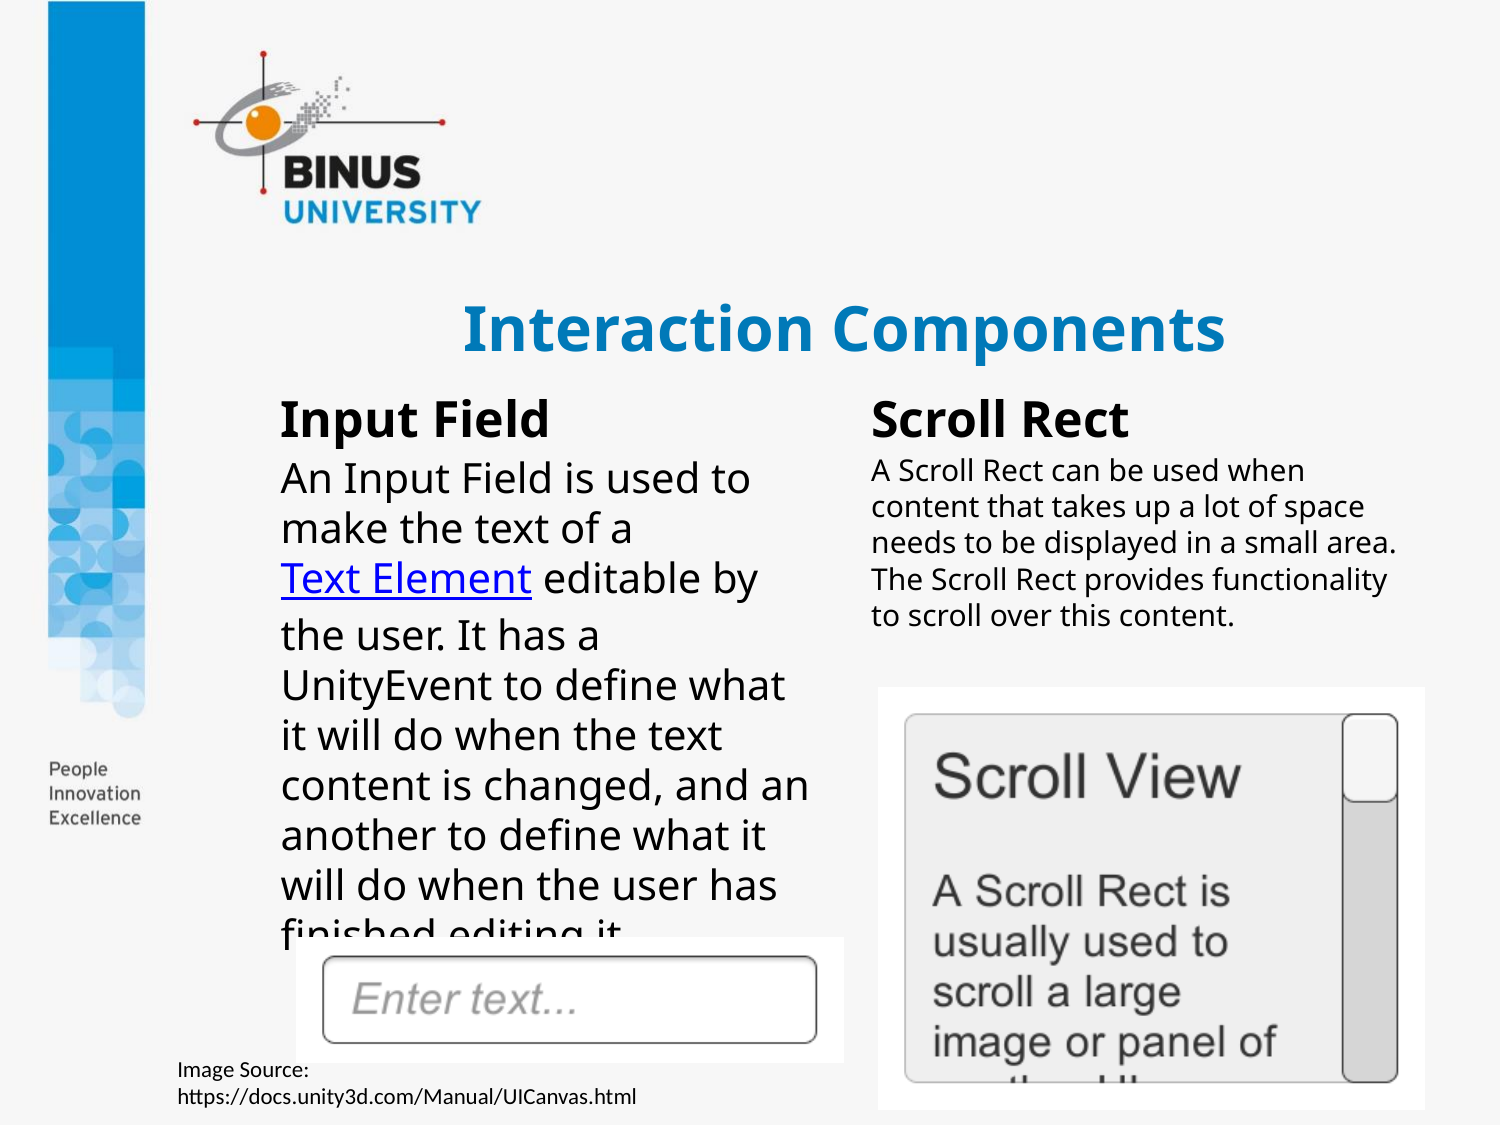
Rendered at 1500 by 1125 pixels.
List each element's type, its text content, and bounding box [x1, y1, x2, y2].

list An Input Field is used to make the text of a Text Element editable by the user. It has a UnityEvent to define what it will do when the text content is changed, and an another to define what it will do when the user has finished editing it. [265, 444, 833, 1012]
title Interaction Components [265, 243, 1425, 409]
picture [296, 937, 844, 1063]
list Scroll Rect [856, 349, 1424, 455]
picture [0, 0, 1500, 1110]
text_box Image Source: https://docs.unity3d.com/Manual/UICanvas.html [162, 1047, 876, 1117]
list Input Field [265, 349, 833, 444]
list A Scroll Rect can be used when content that takes up a lot of space needs to be displayed in a small area. The Scroll Rect provides functionality to scroll over this content. [856, 444, 1425, 675]
